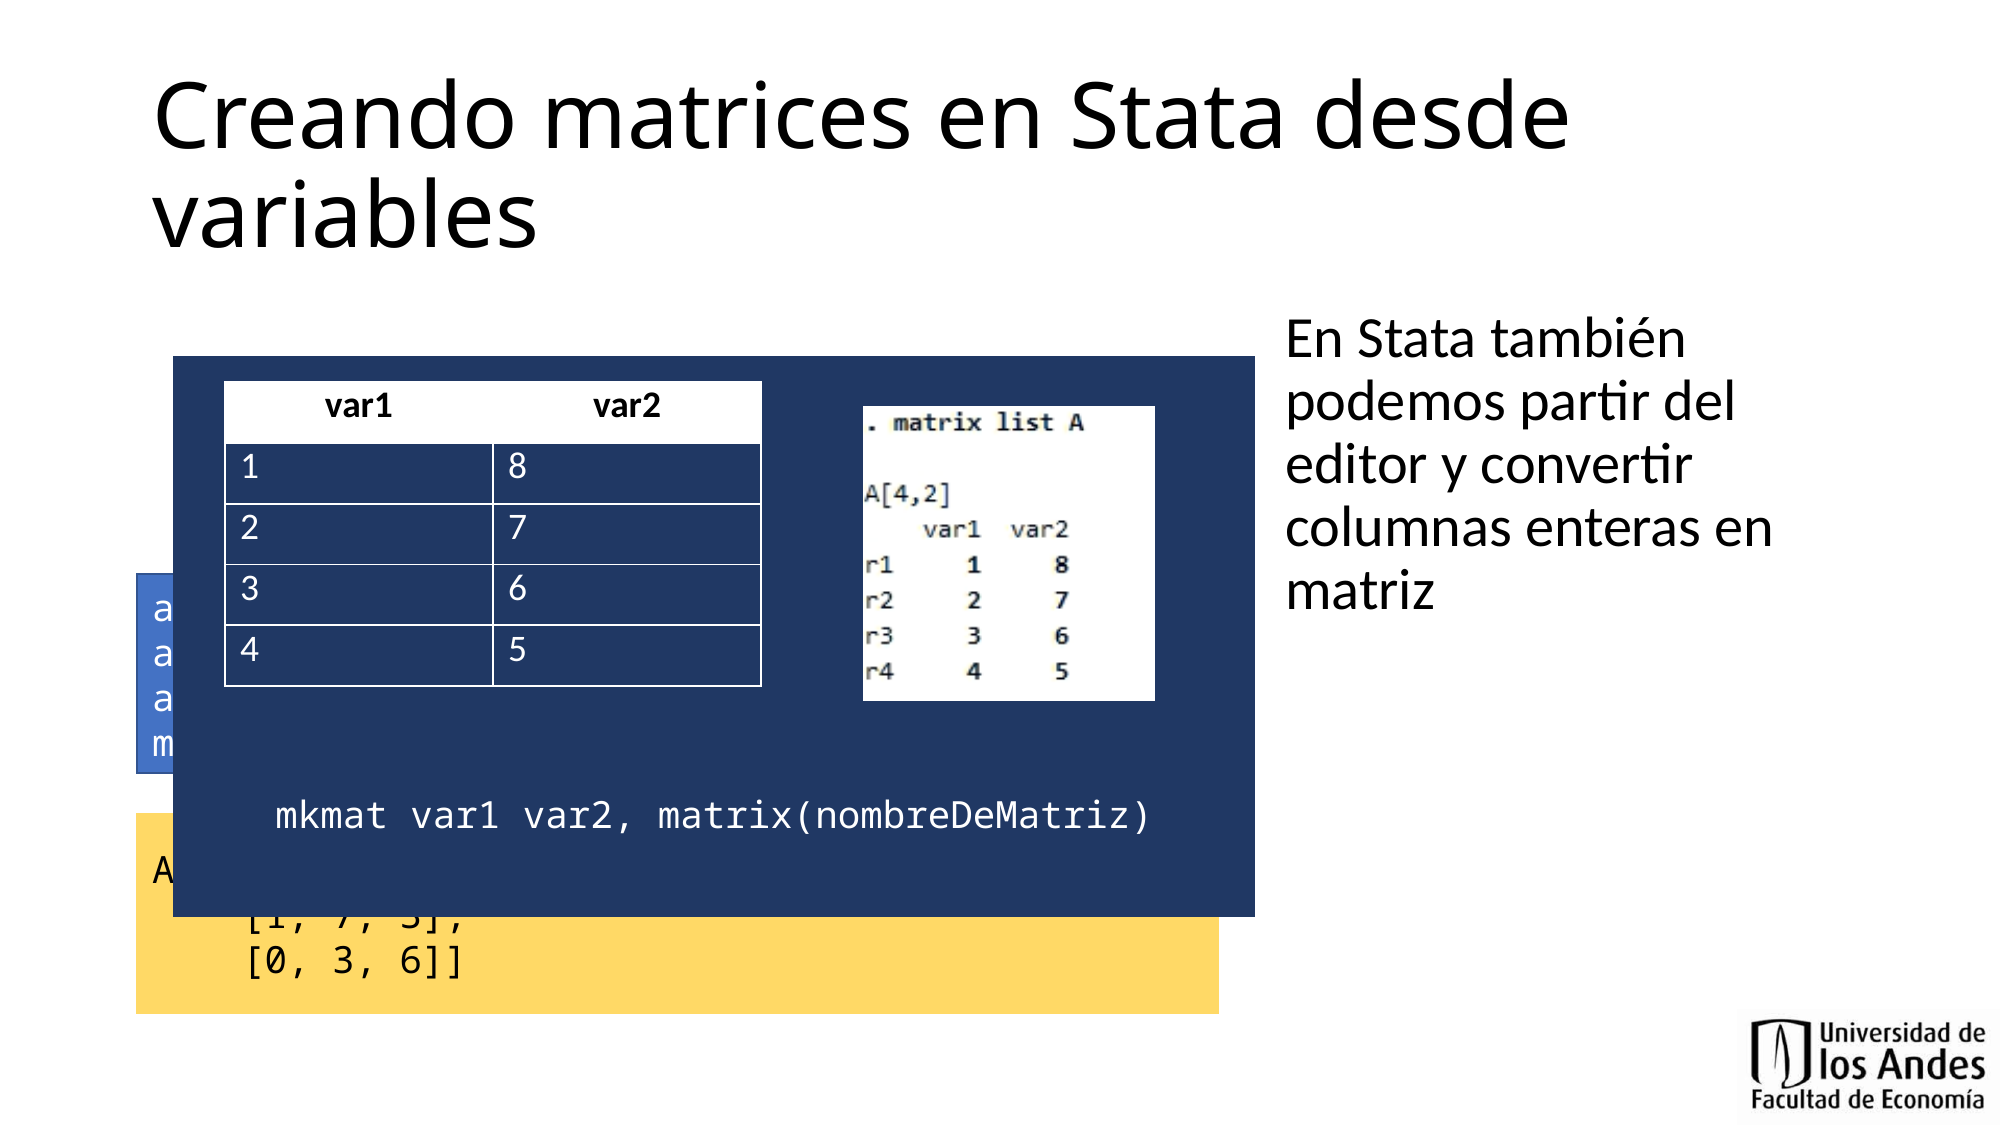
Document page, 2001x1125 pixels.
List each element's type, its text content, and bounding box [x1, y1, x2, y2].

table_cell 2 [226, 505, 492, 564]
text_box A = [[2, 4, 6], [1, 7, 3], [0, 3, 6]] [136, 813, 1219, 1014]
table_cell 1 [226, 444, 492, 503]
table_cell 4 [226, 626, 492, 685]
text_box arreglo1 <- c(2,4,6) arreglo2 <- c(1,7,3) arreglo3 <- c(0,3,6) matrix <- cbind(arreglo1, arreglo2, arreglo3) [136, 573, 173, 774]
text_box mkmat var1 var2, matrix(nombreDeMatriz) [173, 710, 1255, 917]
text_box [173, 356, 1255, 710]
table_cell 8 [494, 444, 760, 503]
table_header var2 [494, 383, 760, 442]
table_cell 5 [494, 626, 760, 685]
table_header var1 [226, 383, 492, 442]
table_cell 3 [226, 565, 492, 624]
table_cell 6 [494, 565, 760, 624]
picture [863, 406, 1155, 701]
title Creando matrices en Stata desde variables [137, 59, 1863, 278]
picture [1737, 1009, 2000, 1125]
list En Stata también podemos partir del editor y convertir columnas enteras en matriz [1270, 299, 1863, 1014]
table_cell 7 [494, 505, 760, 564]
